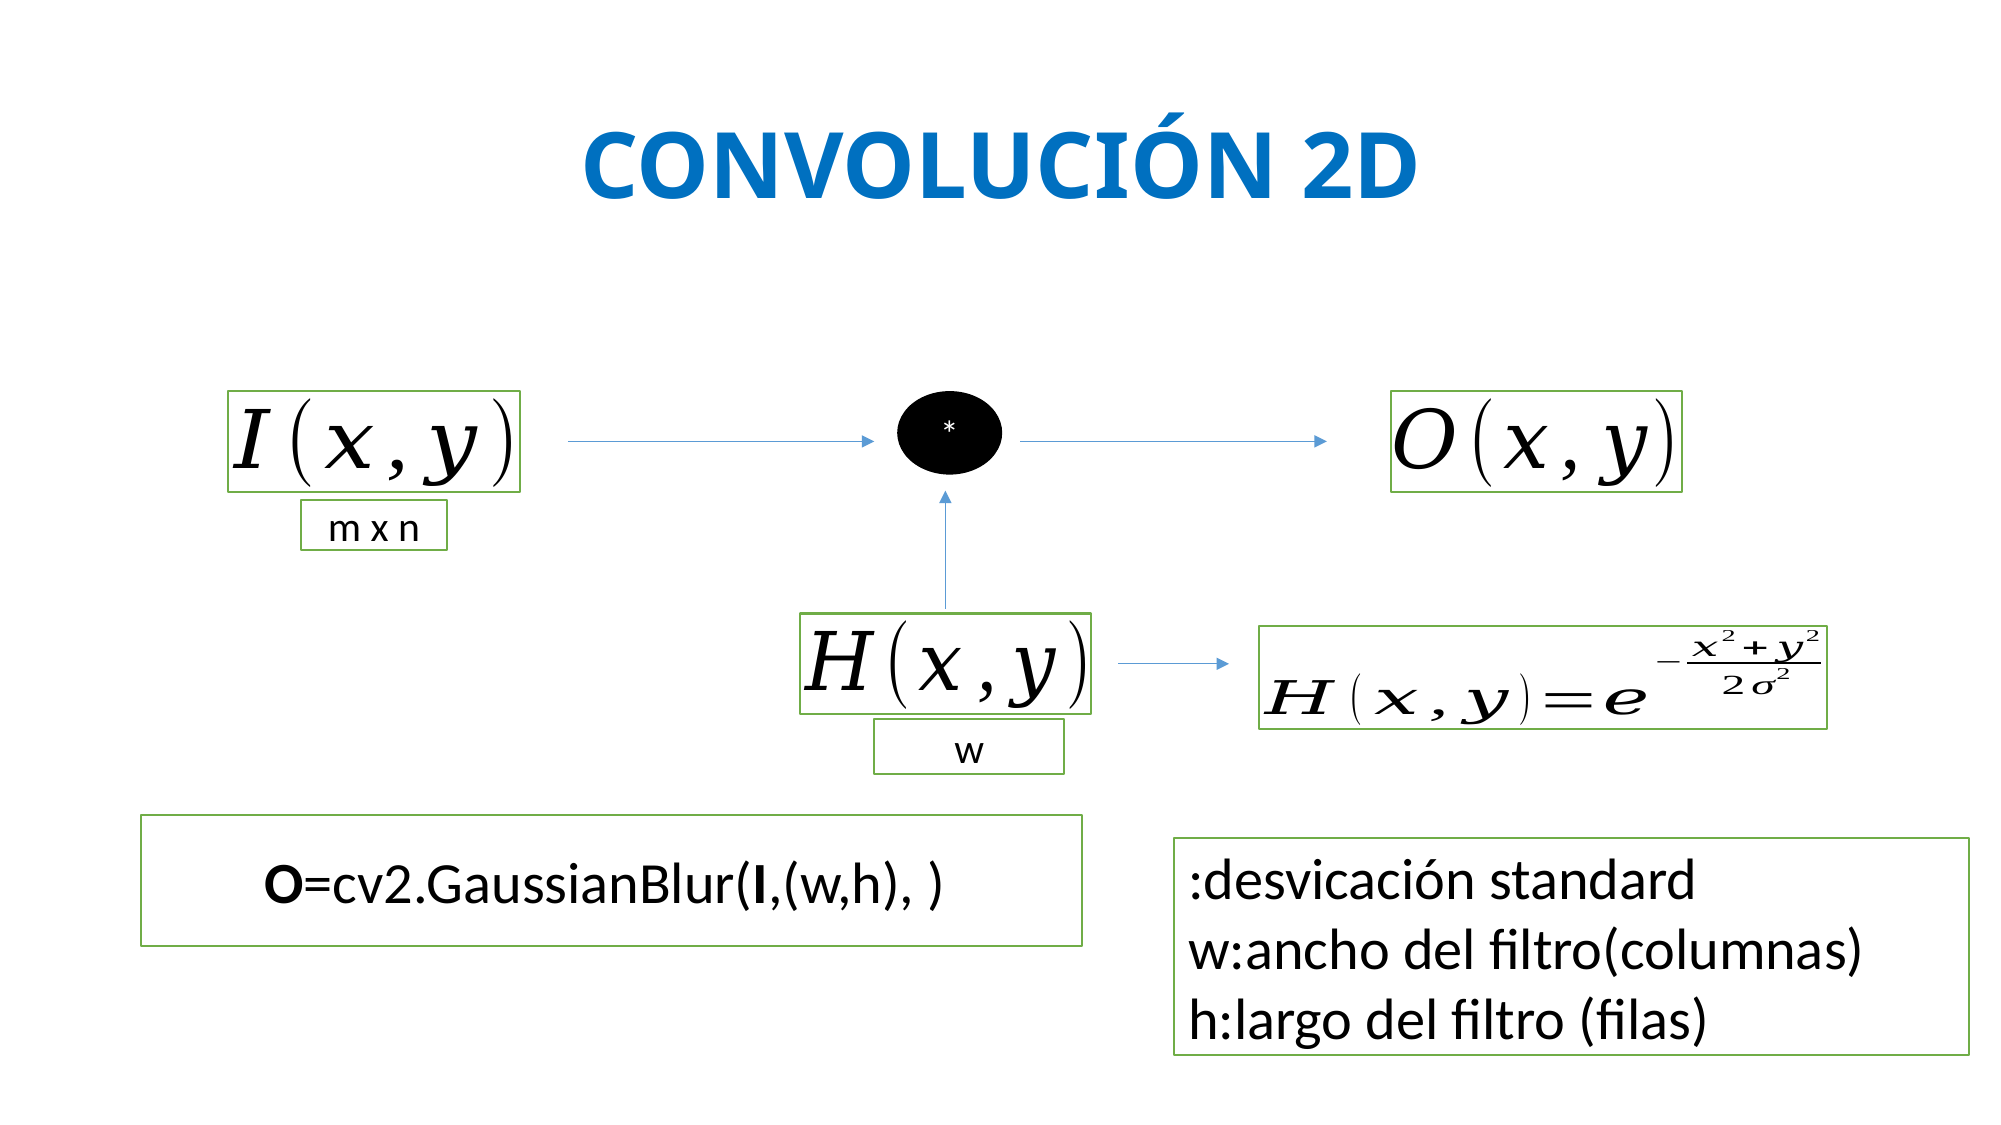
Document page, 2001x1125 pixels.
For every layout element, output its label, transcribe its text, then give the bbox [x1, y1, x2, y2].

list [138, 299, 1864, 1014]
title CONVOLUCIÓN 2D [138, 60, 1864, 278]
text_box m x n [300, 499, 448, 551]
text_box * [897, 391, 1003, 475]
